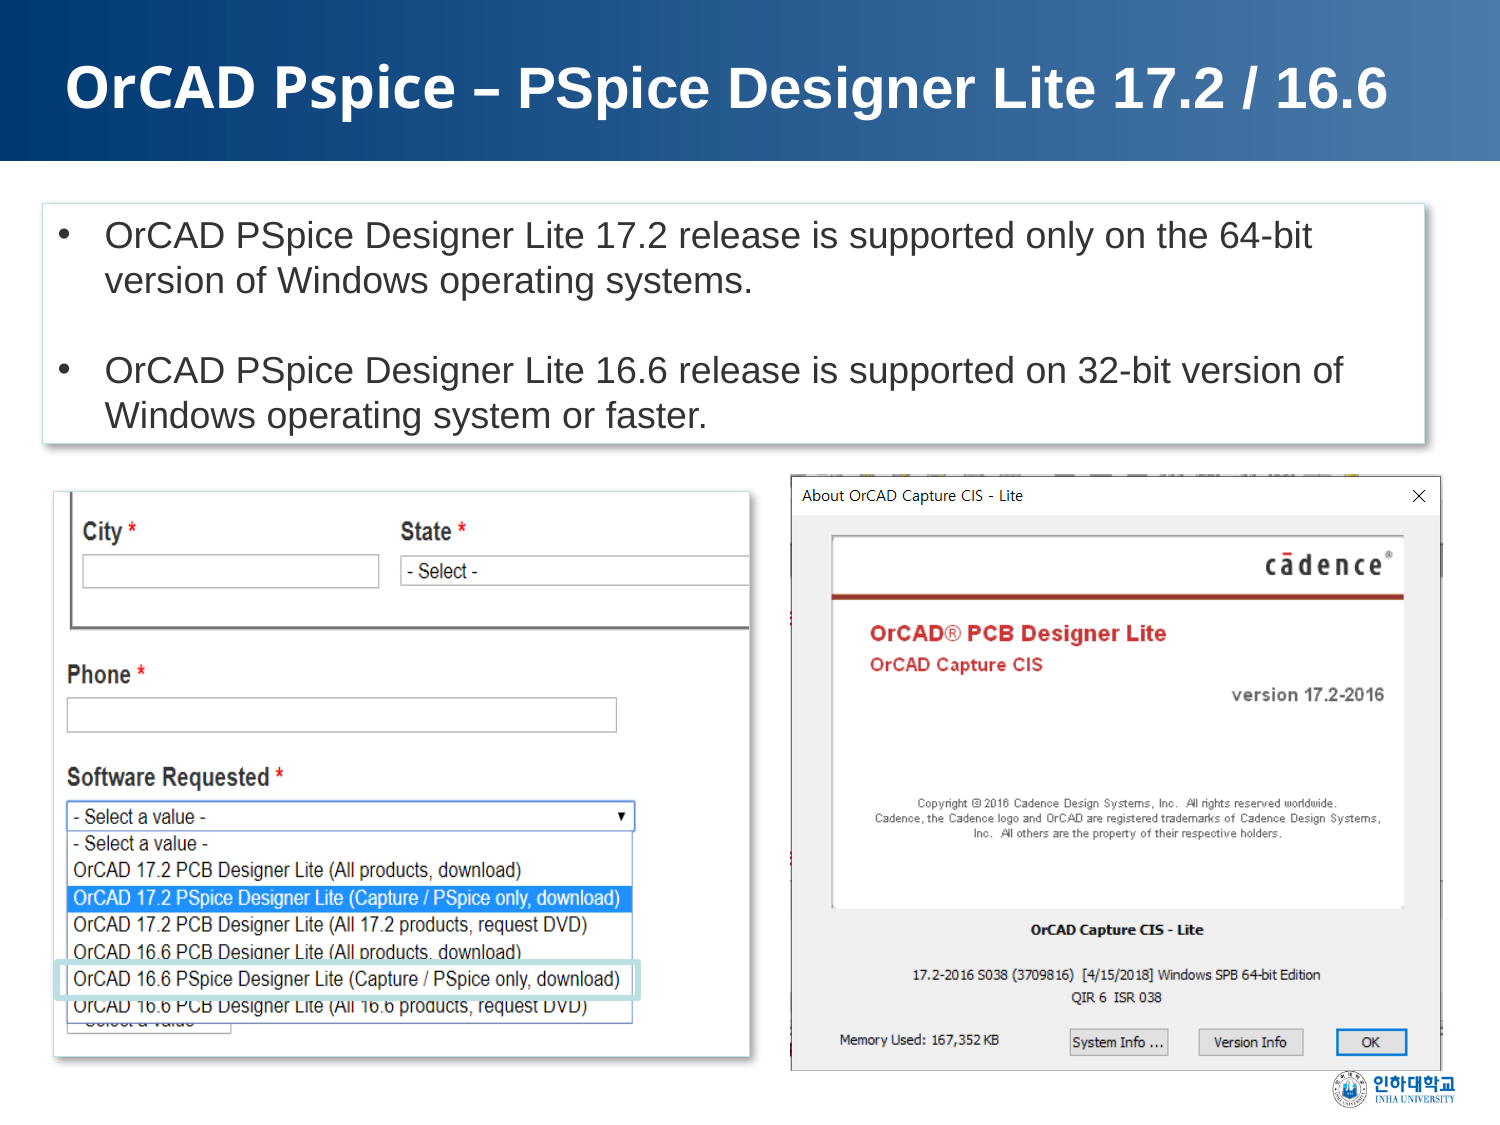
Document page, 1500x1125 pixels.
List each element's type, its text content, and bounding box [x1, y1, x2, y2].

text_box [52, 491, 751, 1057]
text_box OrCAD PSpice Designer Lite 17.2 release is supported only on the 64-bit version of Windows operating systems. OrCAD PSpice Designer Lite 16.6 release is supported on 32-bit version of Windows operating system or faster. [42, 203, 1425, 444]
picture [790, 473, 1459, 1112]
title OrCAD Pspice – PSpice Designer Lite 17.2 / 16.6 [49, 44, 1459, 126]
